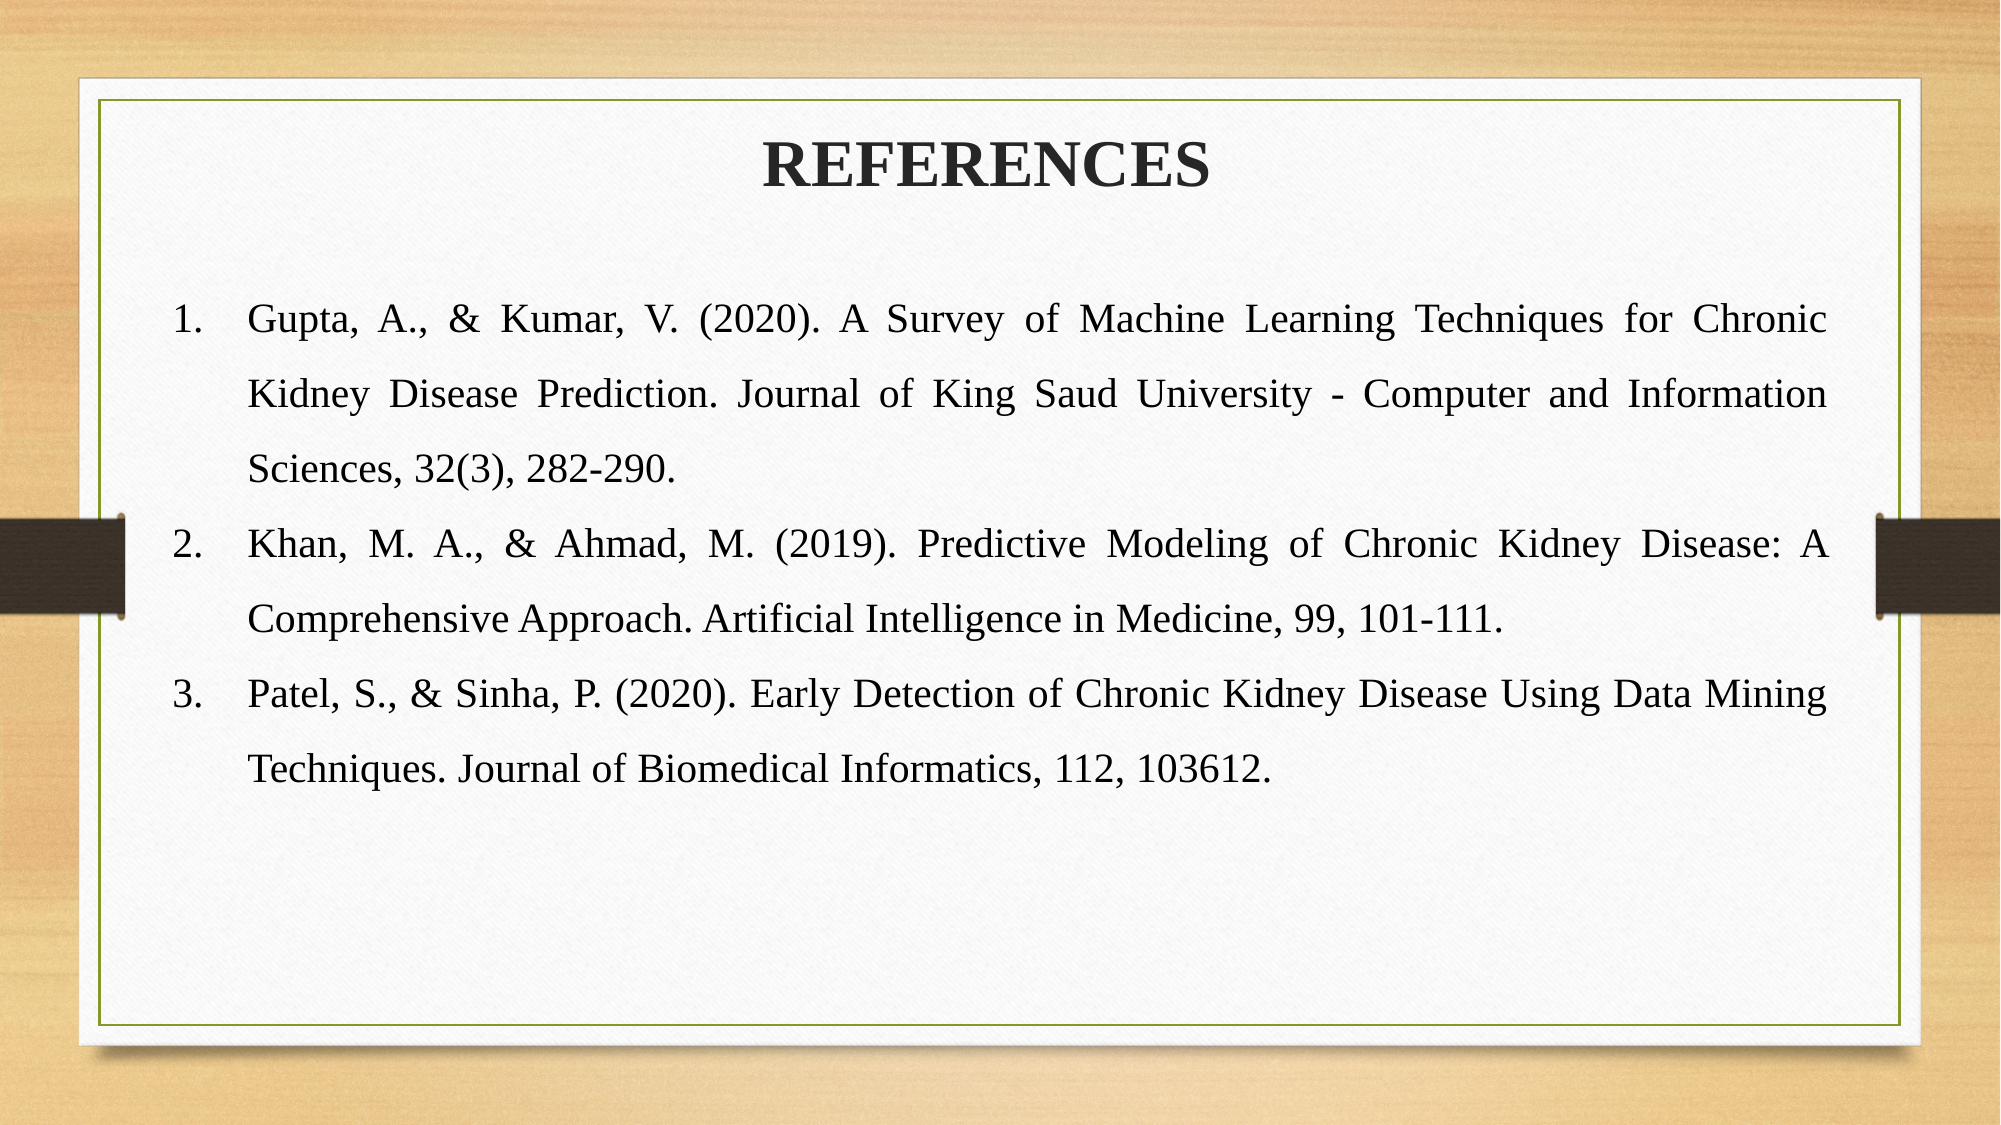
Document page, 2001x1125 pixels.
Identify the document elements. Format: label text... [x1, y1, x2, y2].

text_box REFERENCES [282, 111, 1693, 225]
picture [0, 0, 2001, 1125]
text_box Gupta, A., & Kumar, V. (2020). A Survey of Machine Learning Techniques for Chronic Kidney Disease Prediction. Journal of King Saud University - Computer and Information Sciences, 32(3), 282-290. Khan, M. A., & Ahmad, M. (2019). Predictive Modeling of Chronic Kidney Disease: A Comprehensive Approach. Artificial Intelligence in Medicine, 99, 101-111. Patel, S., & Sinha, P. (2020). Early Detection of Chronic Kidney Disease Using Data Mining Techniques. Journal of Biomedical Informatics, 112, 103612. [157, 258, 1843, 799]
